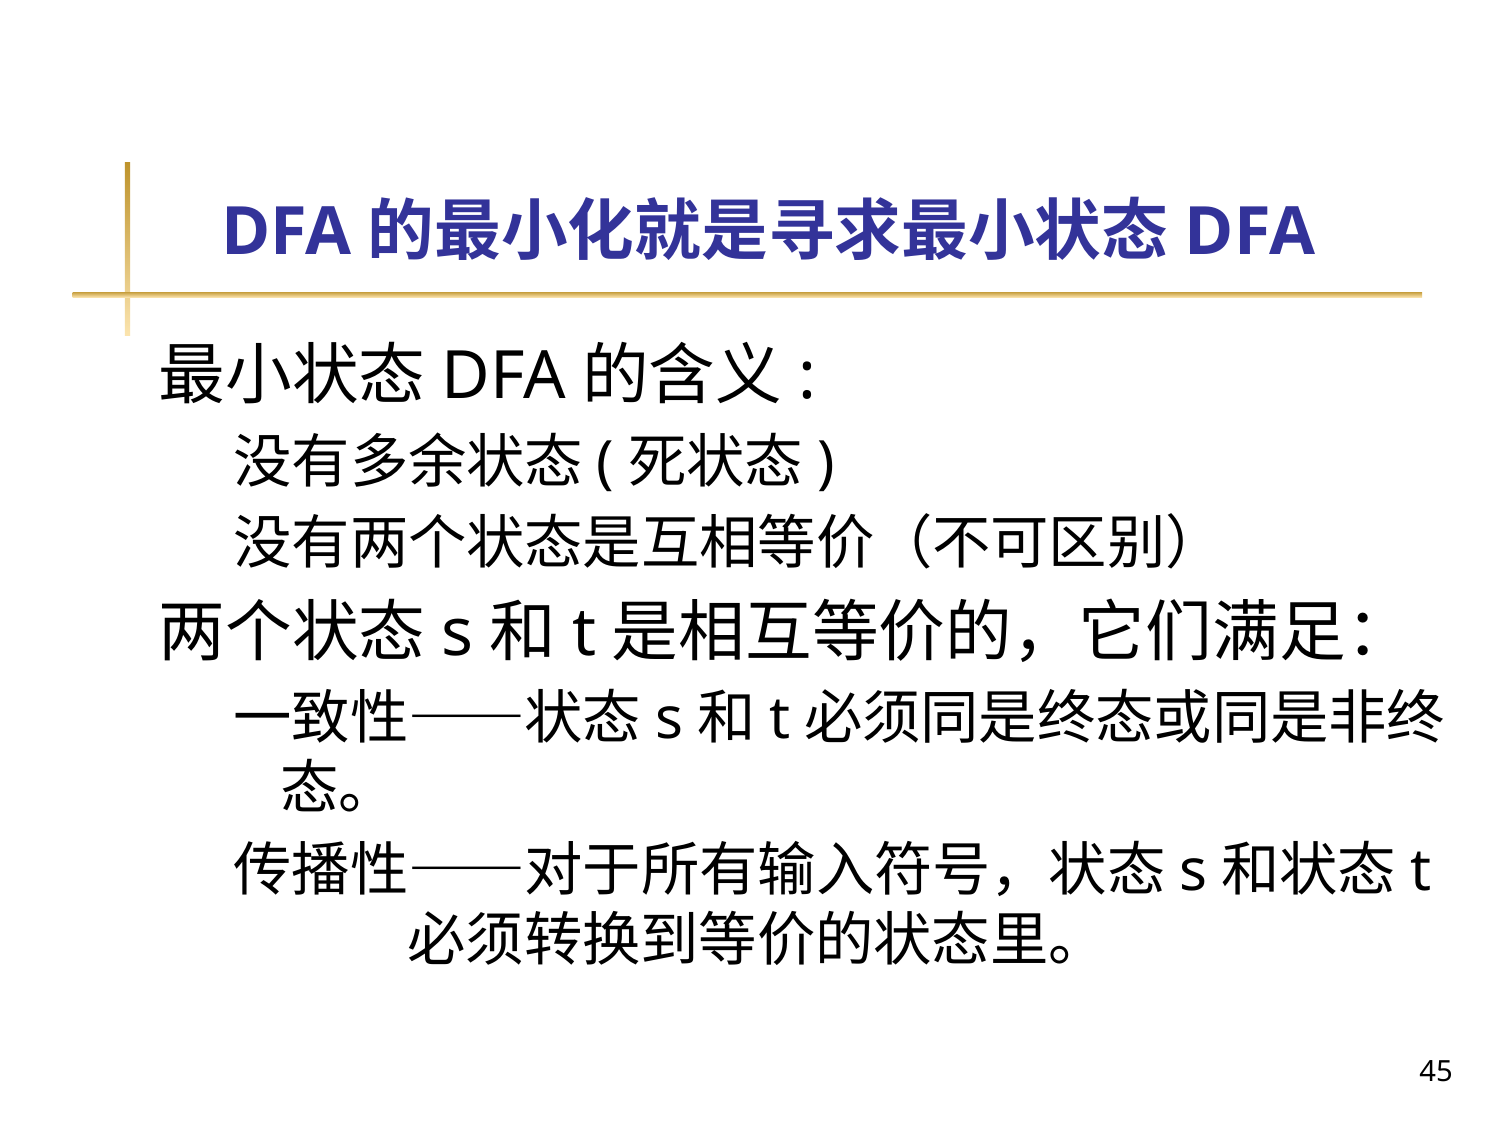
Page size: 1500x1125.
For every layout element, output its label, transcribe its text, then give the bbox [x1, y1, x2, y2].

list 最小状态DFA的含义: 没有多余状态(死状态) 没有两个状态是互相等价（不可区别） 两个状态s和t是相互等价的，它们满足： 一致性——状态s和t必须同是终态或同是非终态。 传播性——对于所有输入符号，状态s和状态t必须转换到等价的状态里。 [143, 324, 1466, 1000]
slide_number 45 [1154, 1023, 1468, 1100]
title DFA的最小化就是寻求最小状态DFA [188, 34, 1468, 276]
